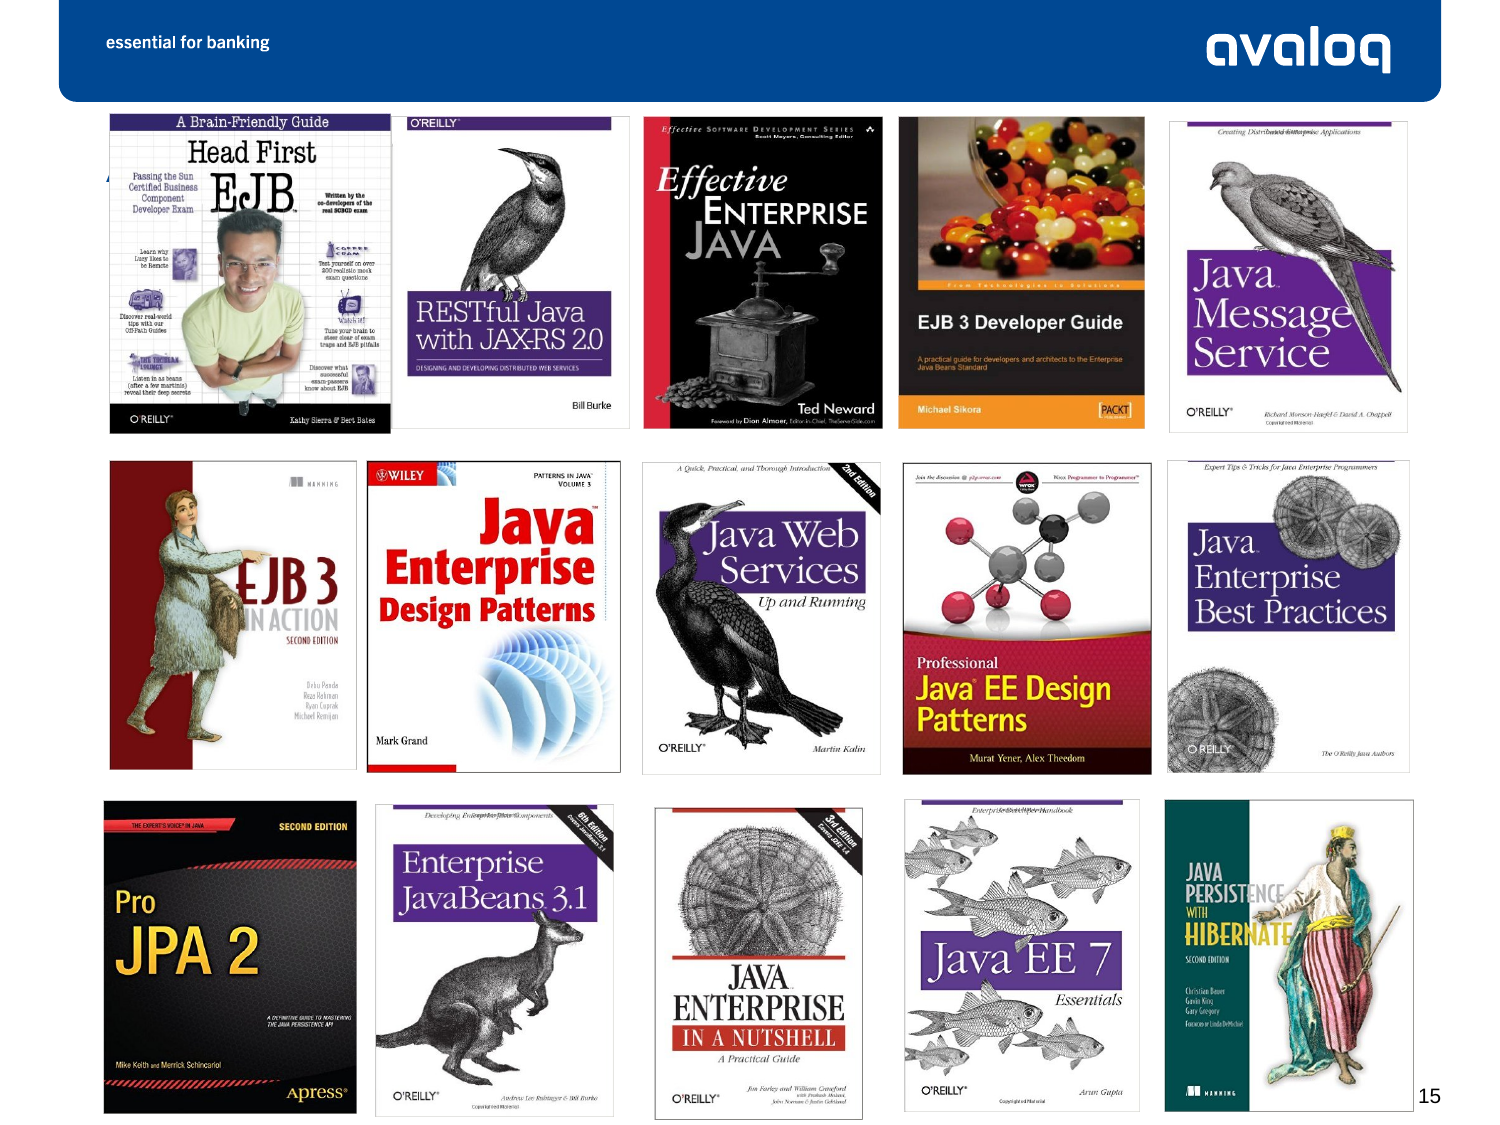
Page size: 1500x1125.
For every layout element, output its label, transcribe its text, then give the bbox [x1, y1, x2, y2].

picture [109, 113, 630, 434]
picture [109, 459, 358, 770]
picture [1169, 120, 1409, 434]
picture [374, 804, 614, 1117]
picture [643, 116, 884, 429]
picture [903, 799, 1140, 1112]
picture [654, 807, 863, 1121]
picture [902, 462, 1152, 775]
picture [366, 459, 621, 773]
title Agenda [105, 142, 109, 215]
picture [1163, 799, 1414, 1112]
picture [898, 116, 1146, 429]
picture [103, 800, 357, 1114]
picture [1167, 460, 1410, 773]
picture [642, 462, 882, 775]
